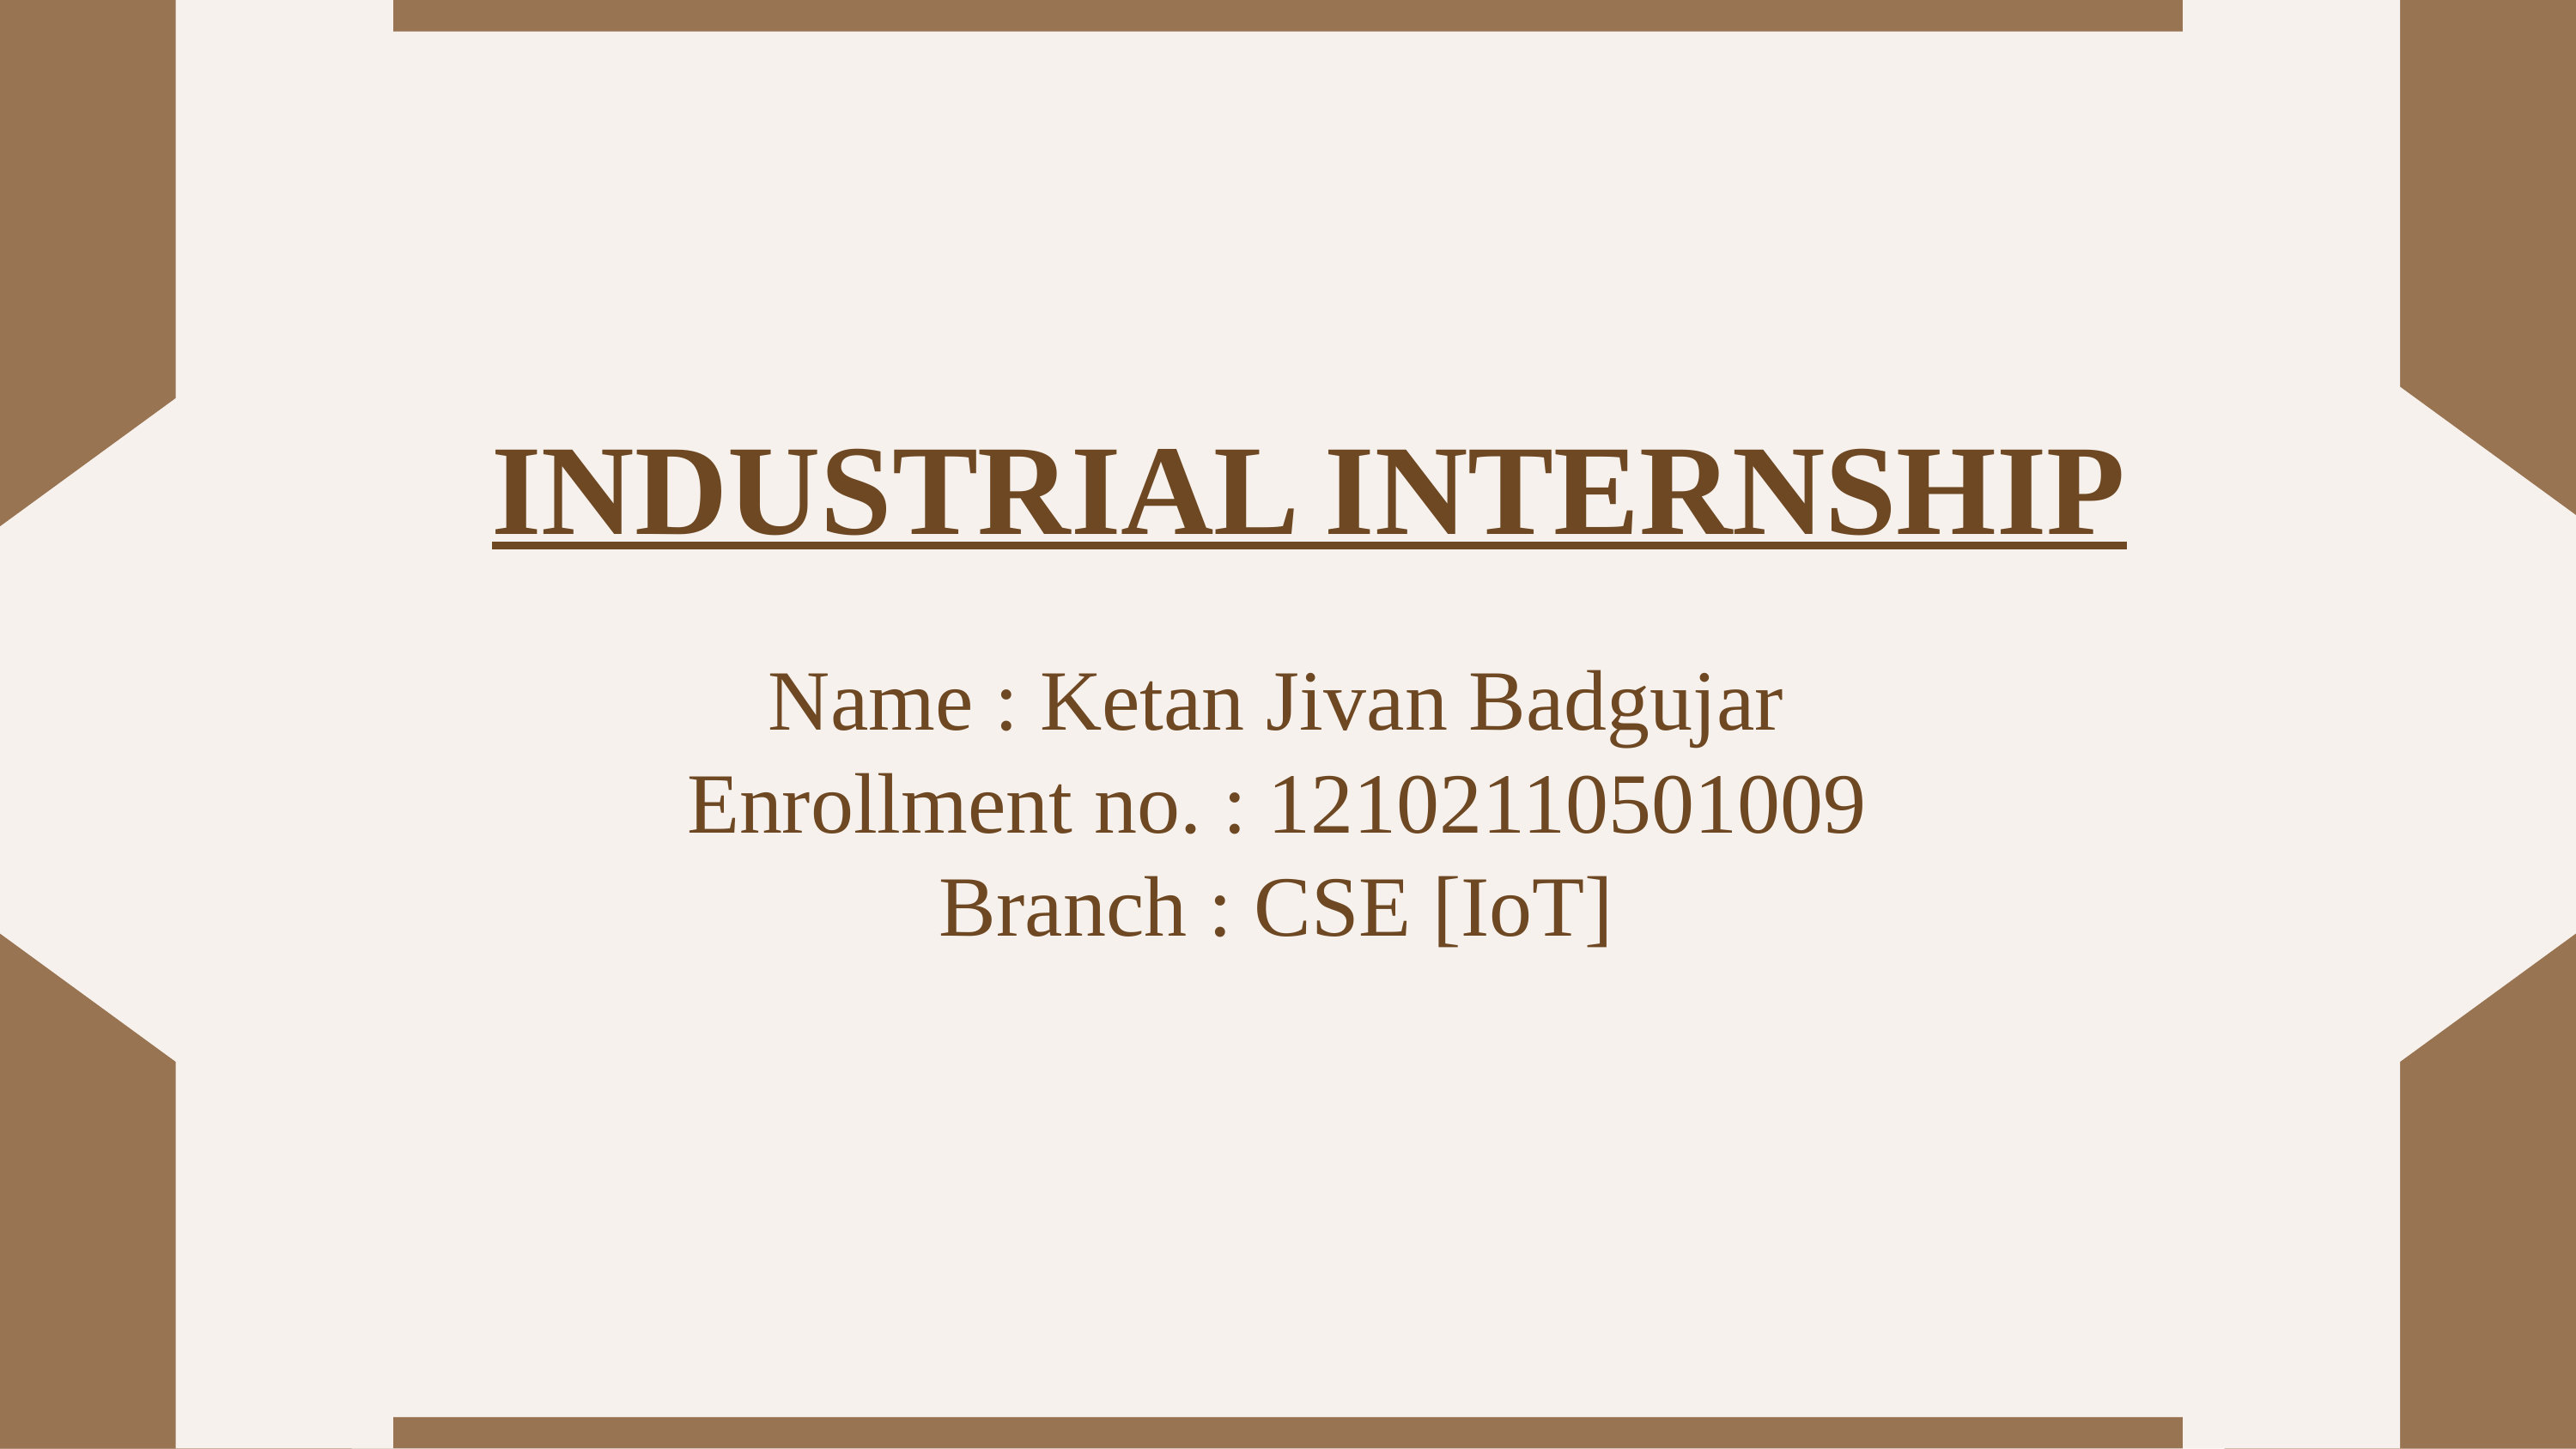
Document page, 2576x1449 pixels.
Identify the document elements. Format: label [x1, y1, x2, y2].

text_box [0, 0, 394, 1449]
text_box [395, 0, 2576, 1449]
